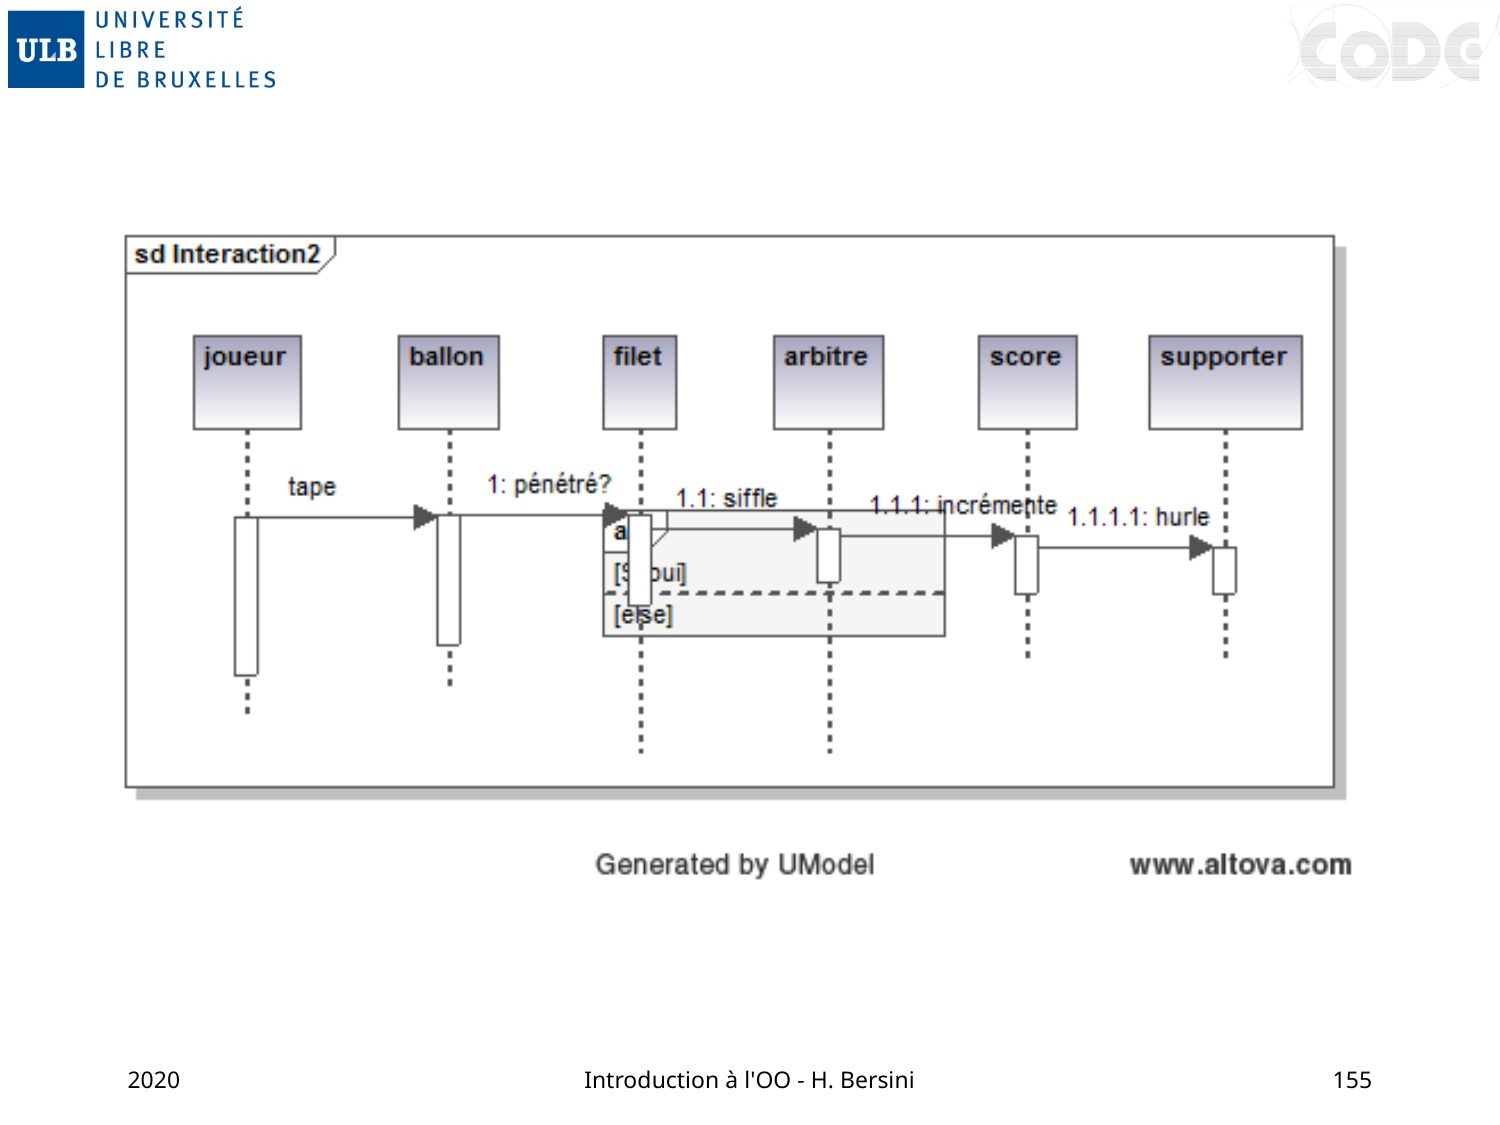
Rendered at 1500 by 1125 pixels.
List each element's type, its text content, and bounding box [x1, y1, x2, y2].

picture [1287, 4, 1500, 88]
slide_number 155 [1074, 1058, 1388, 1101]
slide_number 2020 [112, 1058, 426, 1101]
footer Introduction à l'OO - H. Bersini [512, 1058, 988, 1101]
picture [123, 231, 1372, 882]
picture [8, 6, 275, 88]
